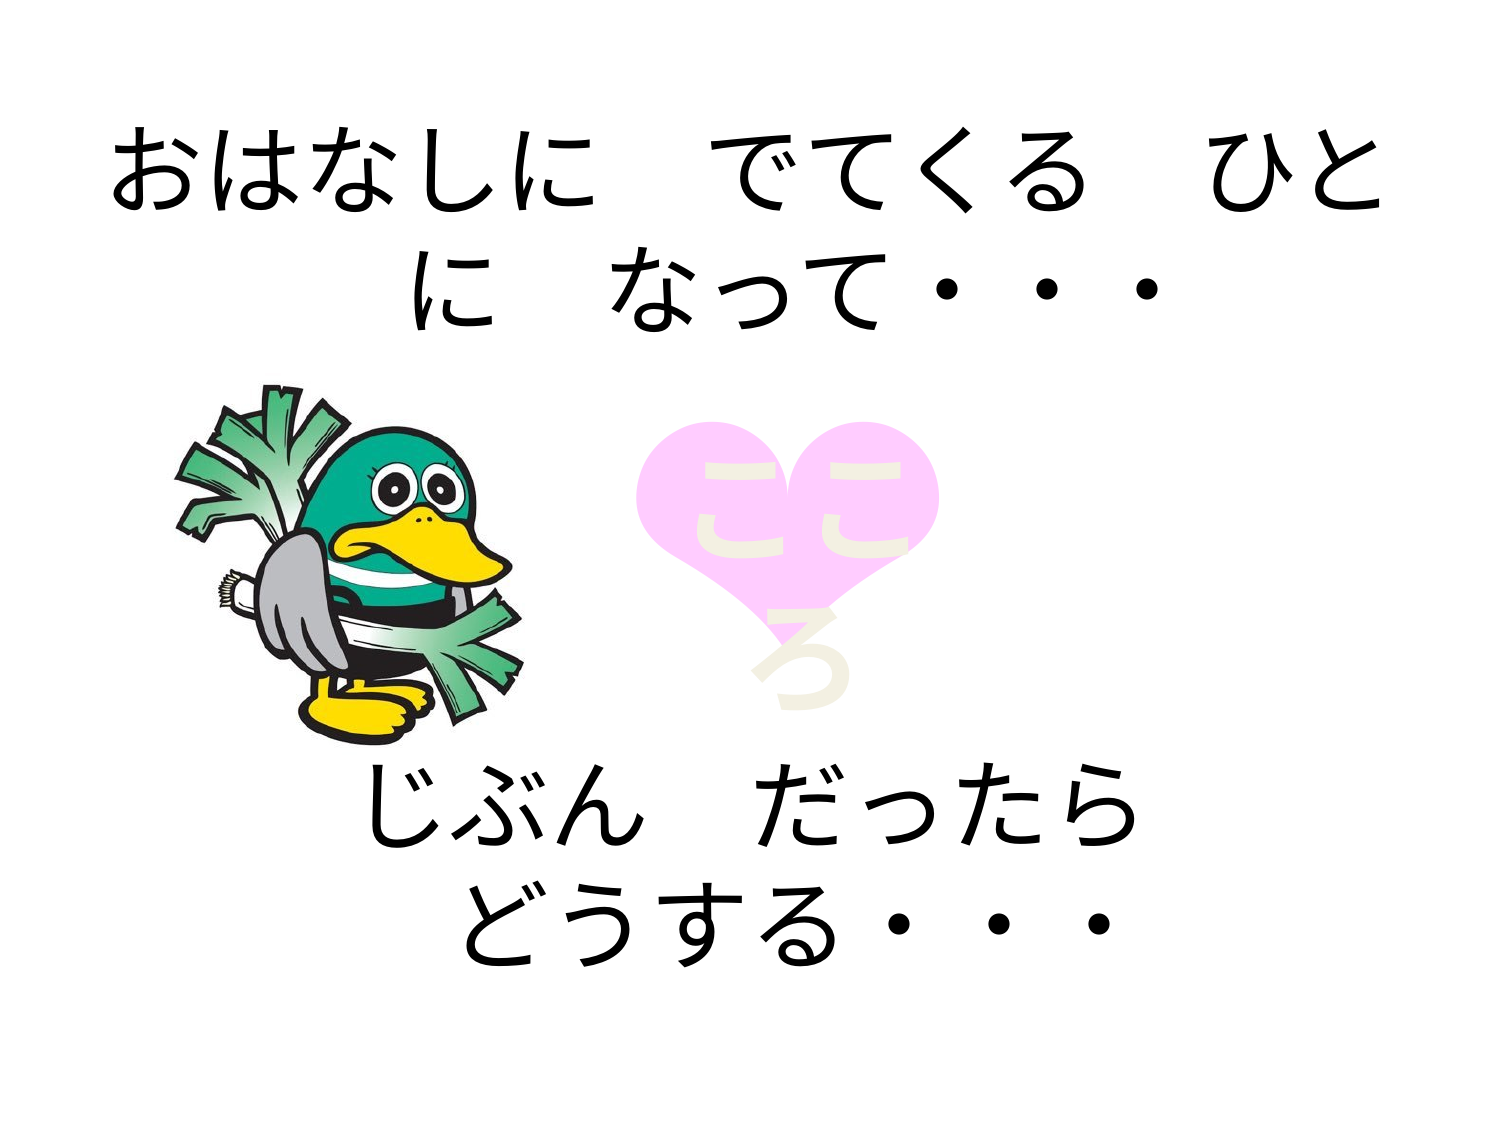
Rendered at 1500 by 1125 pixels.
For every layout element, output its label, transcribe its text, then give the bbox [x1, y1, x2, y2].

text_box こころ [608, 420, 999, 680]
title おはなしに でてくる ひと に なって・・・ [75, 45, 1425, 409]
text_box じぶん だったら どうする・・・ [74, 680, 1425, 1045]
text_box ❤ [543, 409, 1040, 680]
picture [157, 373, 540, 756]
